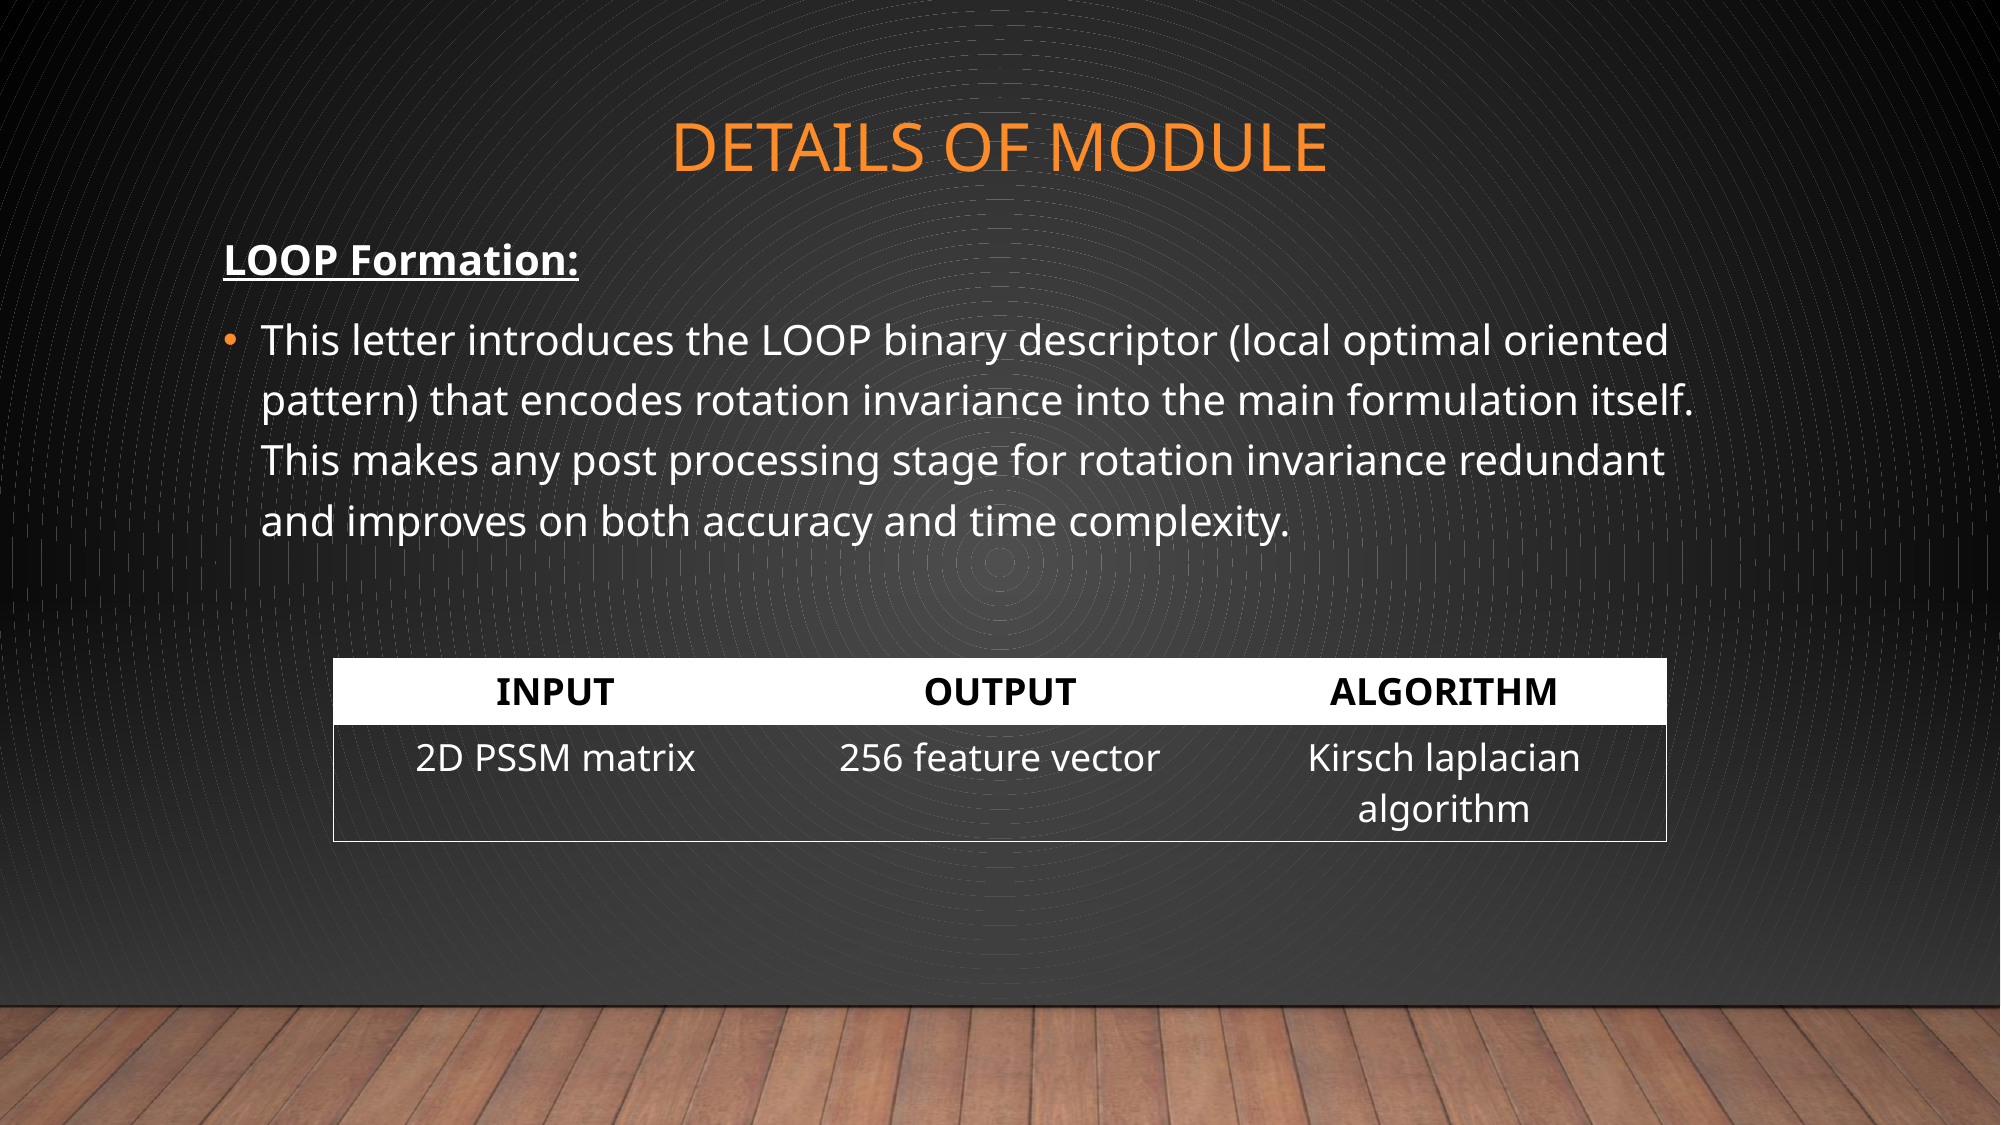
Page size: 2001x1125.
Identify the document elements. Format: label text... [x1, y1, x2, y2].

list LOOP Formation: This letter introduces the LOOP binary descriptor (local optimal oriented pattern) that encodes rotation invariance into the main formulation itself. This makes any post processing stage for rotation invariance redundant and improves on both accuracy and time complexity. [208, 215, 1733, 782]
title Details Of Module [238, 63, 1763, 236]
picture [0, 1005, 2000, 1125]
table_cell Kirsch laplacian algorithm [1222, 725, 1666, 841]
table_header OUTPUT [778, 659, 1222, 724]
table_cell 256 feature vector [778, 725, 1222, 841]
table_header ALGORITHM [1222, 659, 1666, 724]
table_header INPUT [334, 659, 778, 724]
table_cell 2D PSSM matrix [334, 725, 778, 841]
